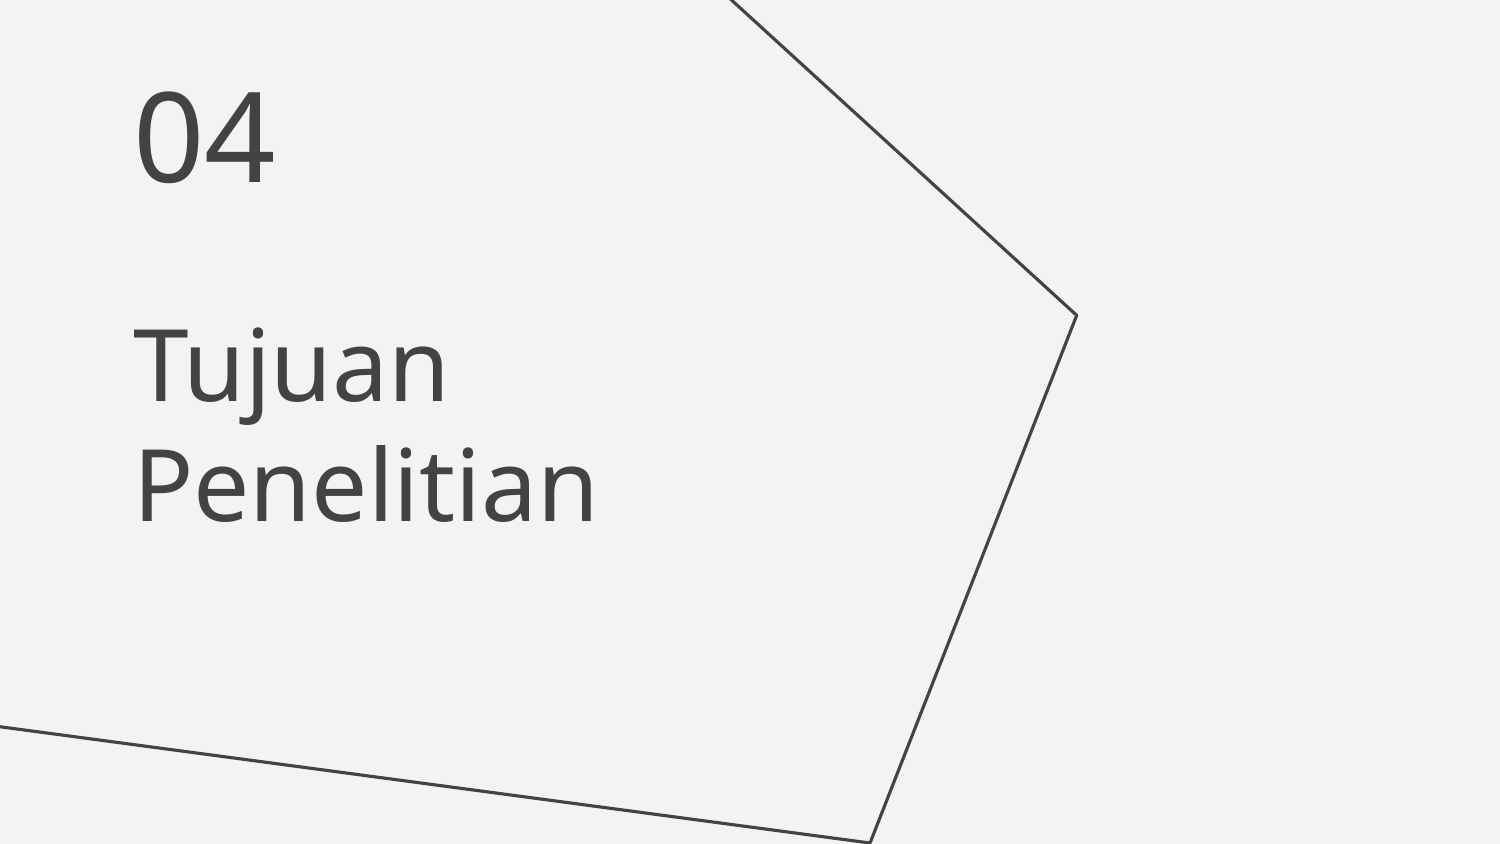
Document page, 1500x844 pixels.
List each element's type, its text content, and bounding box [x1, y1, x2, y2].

title Tujuan Penelitian [118, 282, 749, 561]
title 04 [118, 51, 463, 213]
